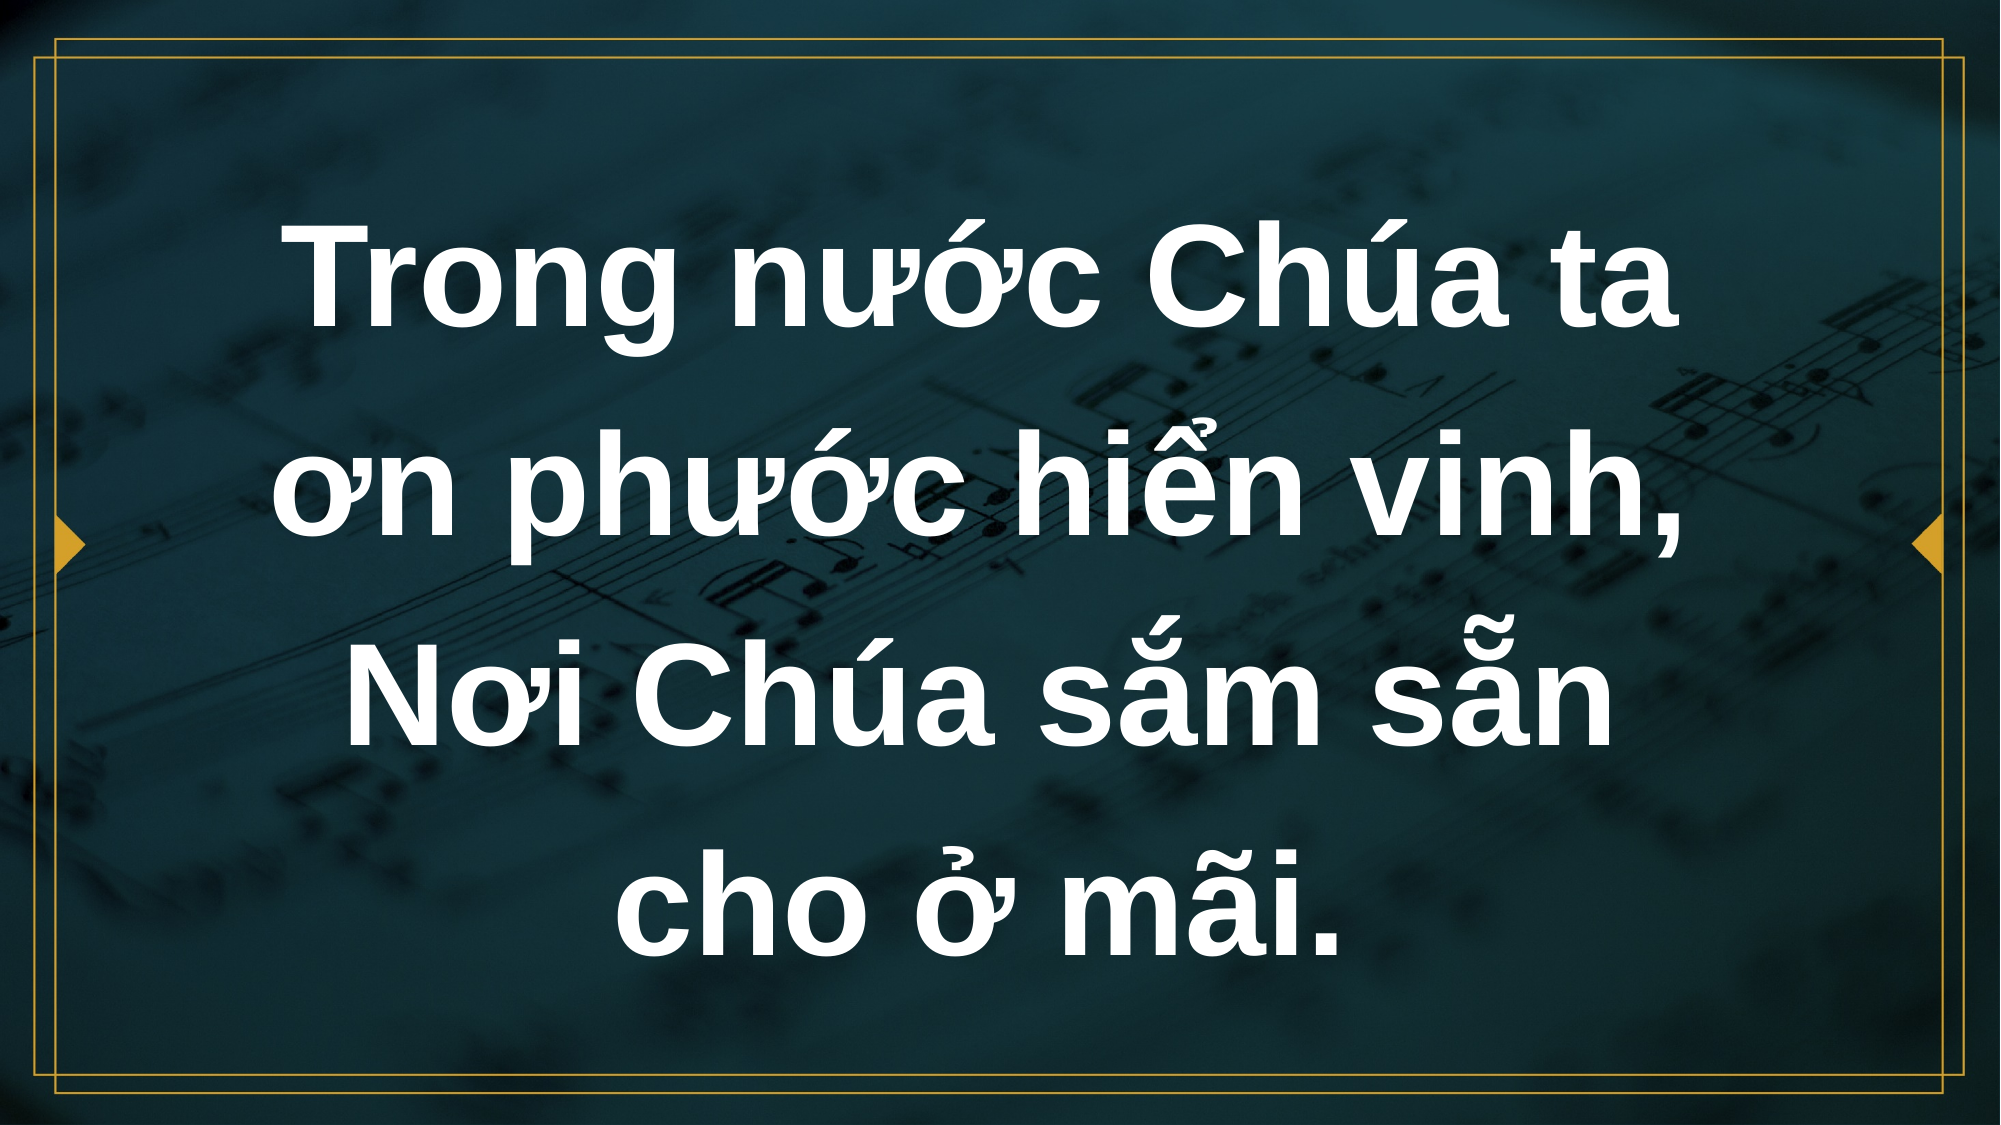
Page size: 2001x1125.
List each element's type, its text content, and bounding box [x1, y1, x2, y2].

title Trong nước Chúa ta ơn phước hiển vinh, Nơi Chúa sắm sẵn cho ở mãi. [55, 53, 1945, 1077]
picture [0, 0, 2000, 1125]
